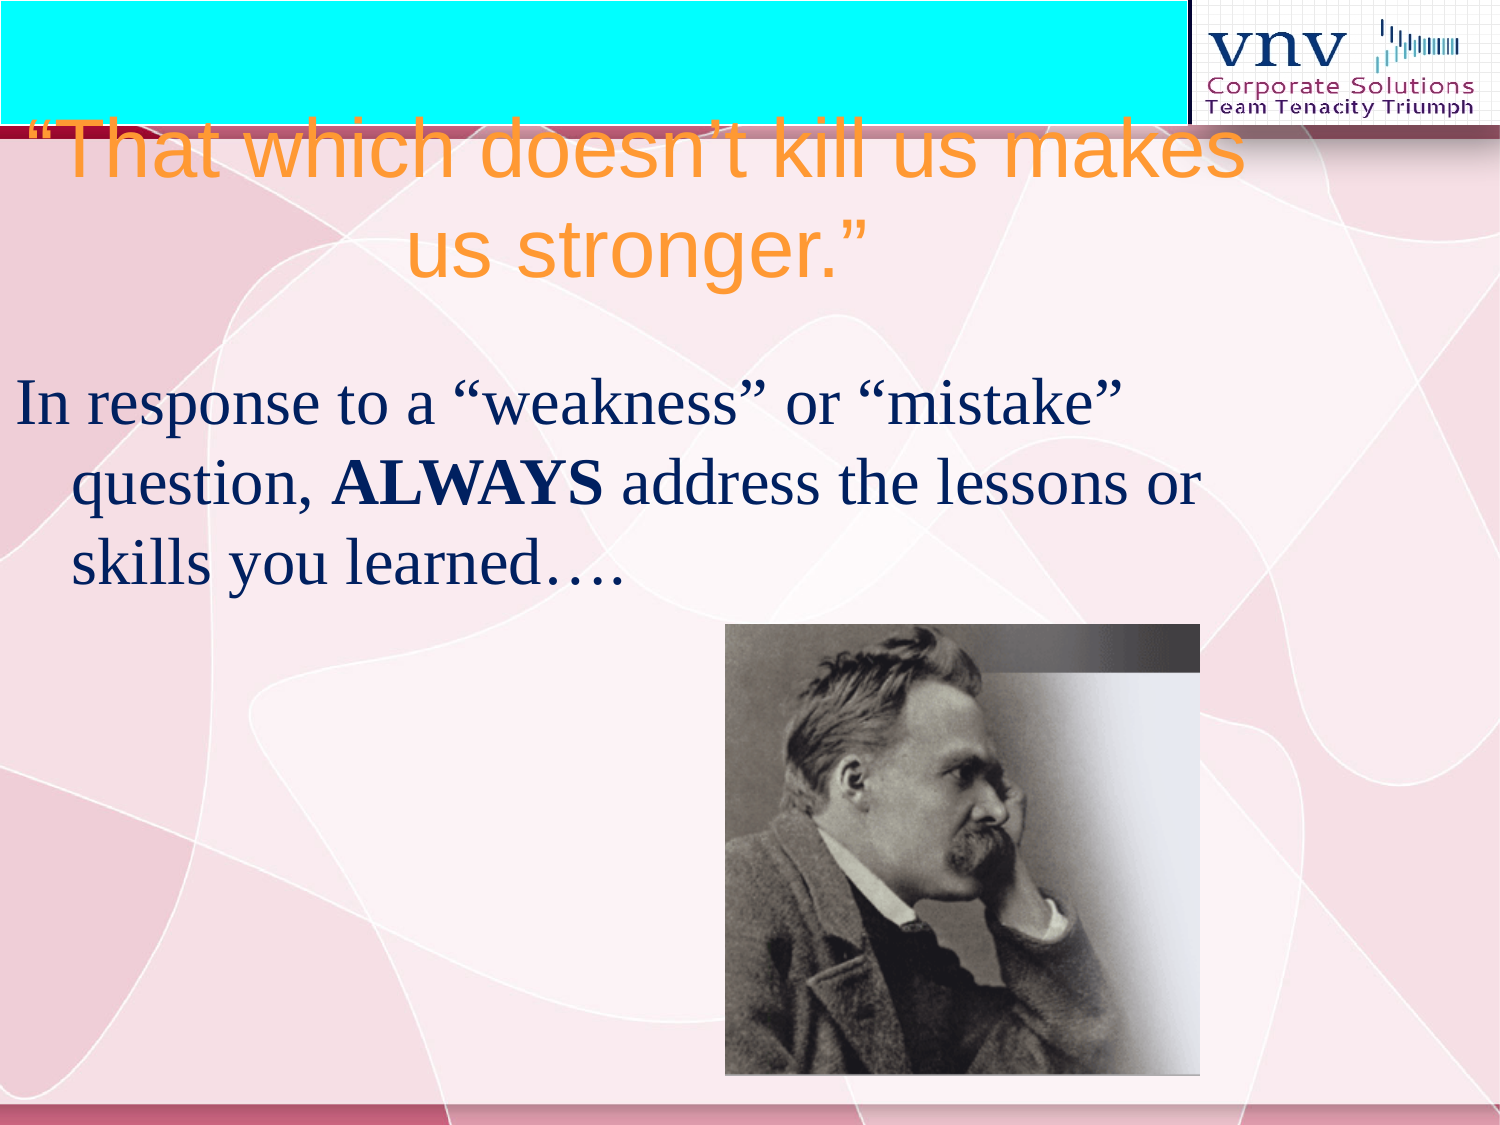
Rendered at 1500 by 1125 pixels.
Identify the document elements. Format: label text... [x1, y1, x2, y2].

list In response to a “weakness” or “mistake” question, ALWAYS address the lessons or skills you learned…. [0, 349, 1313, 651]
title “That which doesn’t kill us makes us stronger.” [0, 99, 1276, 288]
picture [1192, 0, 1500, 125]
picture [0, 134, 1500, 1125]
